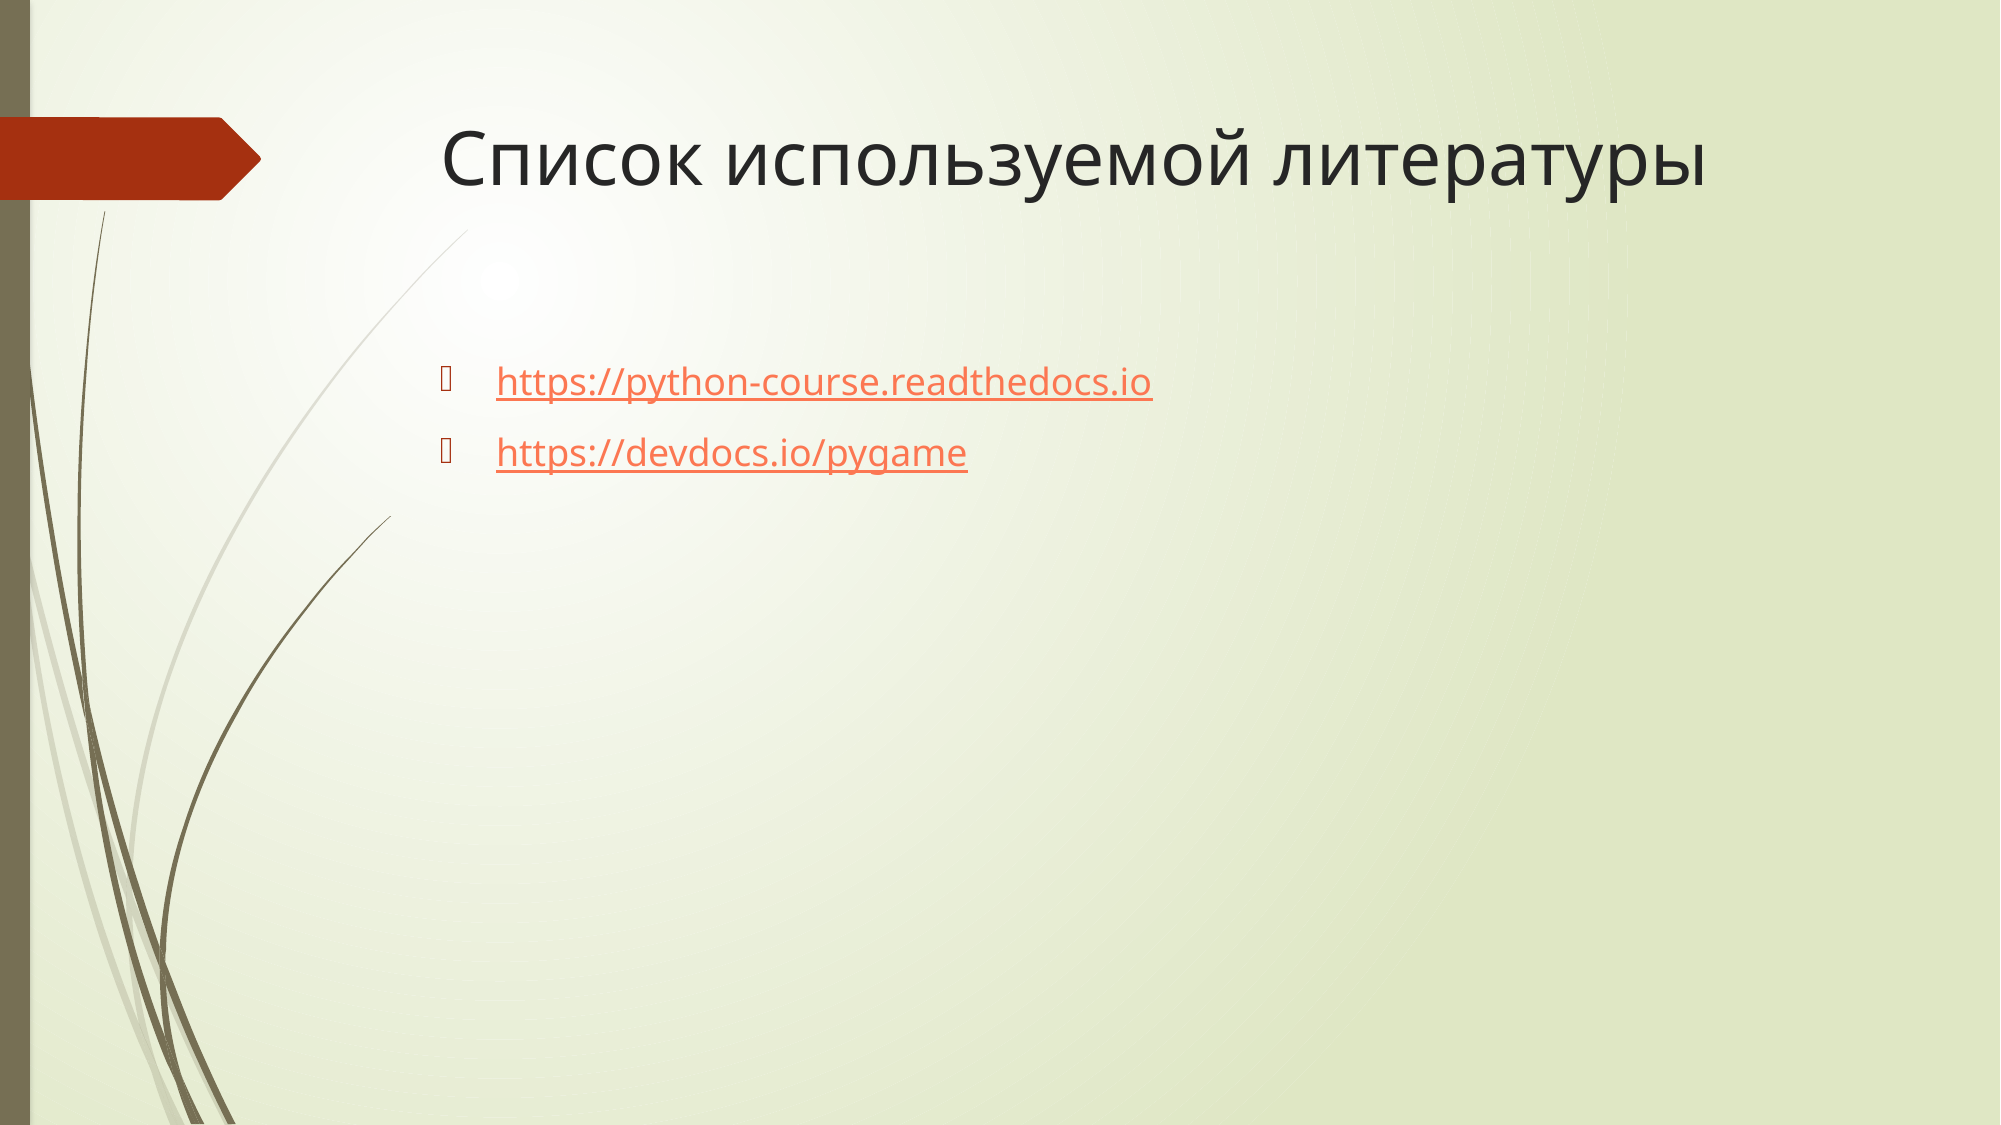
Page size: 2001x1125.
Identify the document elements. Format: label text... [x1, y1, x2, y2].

list https://python-course.readthedocs.io https://devdocs.io/pygame [424, 350, 1888, 970]
title Список используемой литературы [425, 102, 1888, 313]
